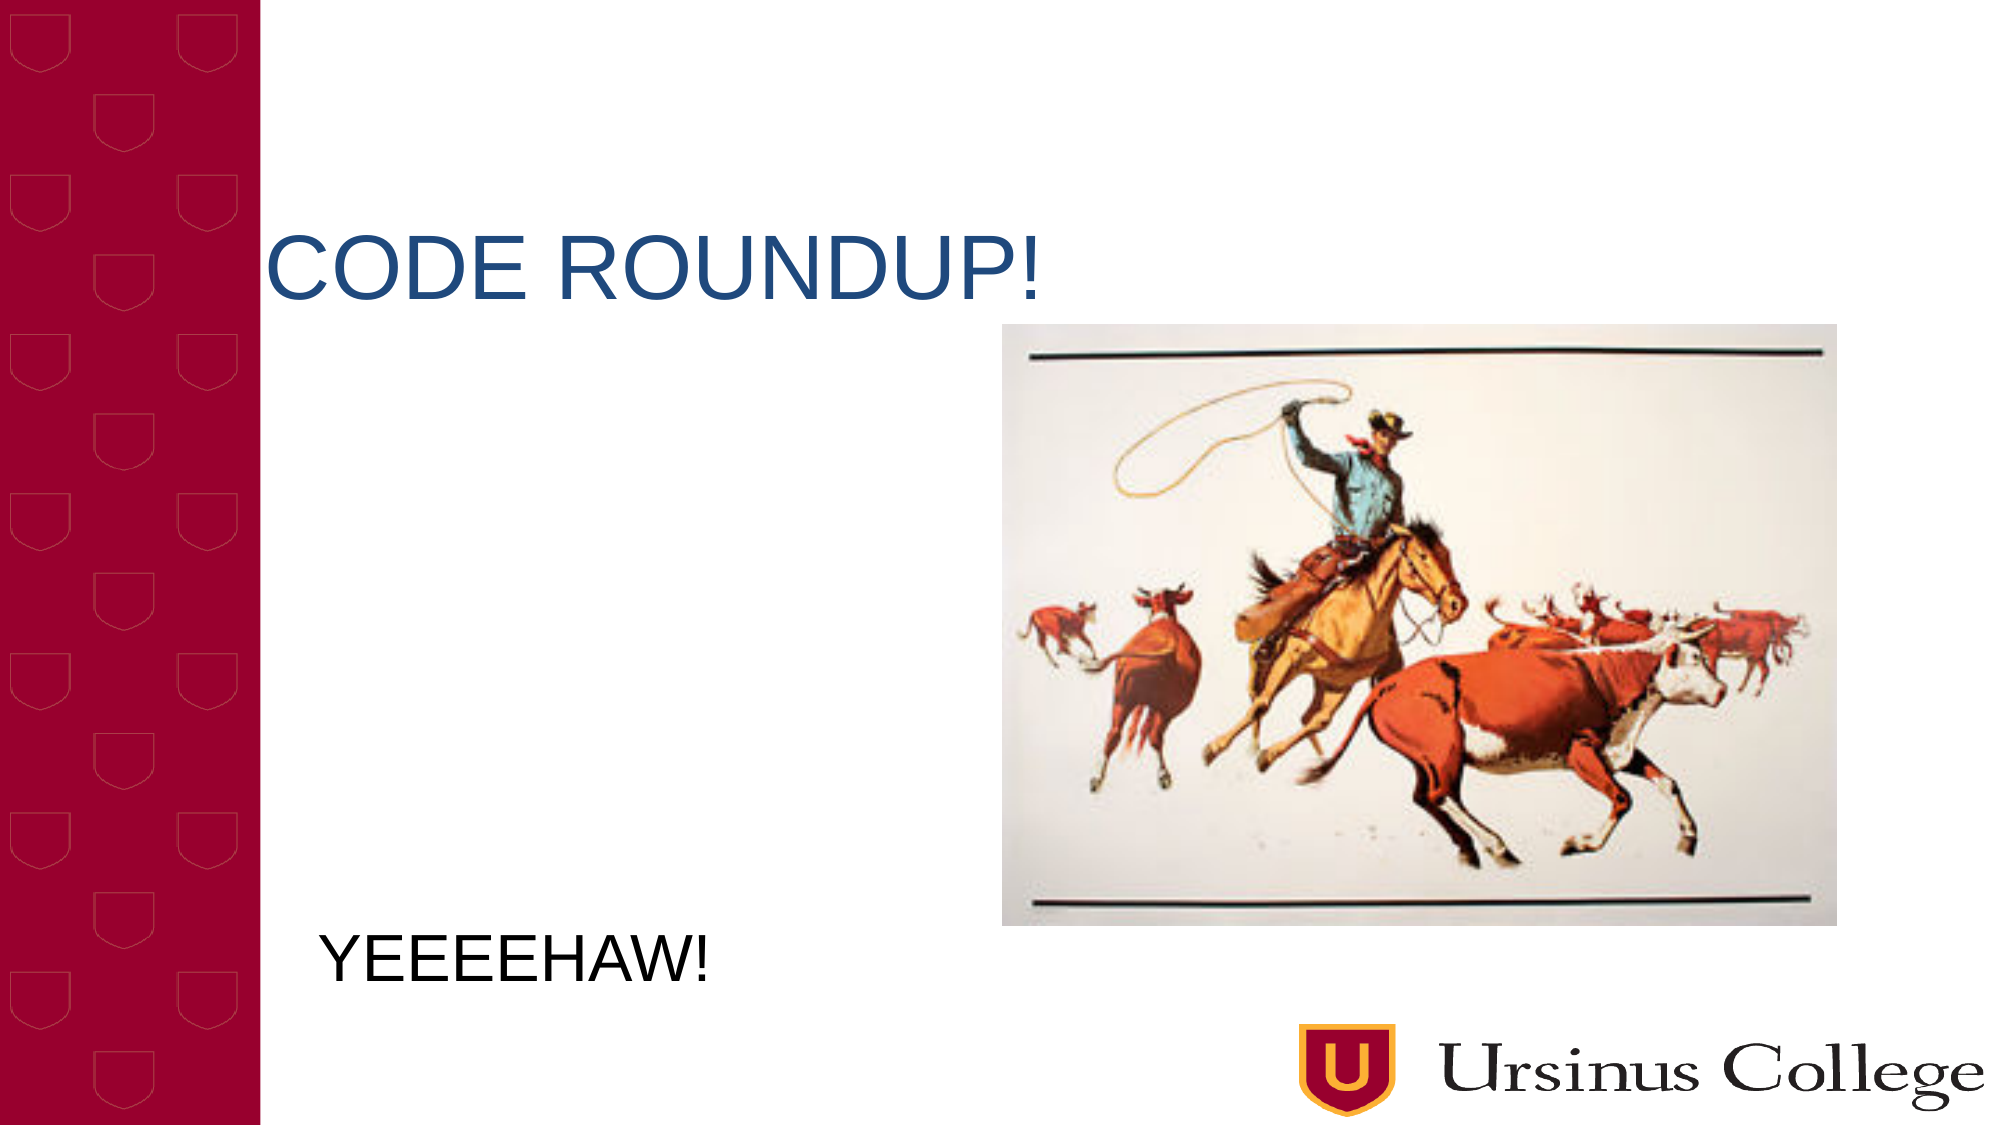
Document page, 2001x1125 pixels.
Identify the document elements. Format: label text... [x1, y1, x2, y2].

picture [1002, 324, 1838, 926]
picture [0, 0, 261, 1125]
title CODE ROUNDUP! [249, 200, 1850, 550]
subtitle YEEEEHAW! [302, 907, 1703, 1038]
picture [1299, 1024, 1984, 1117]
